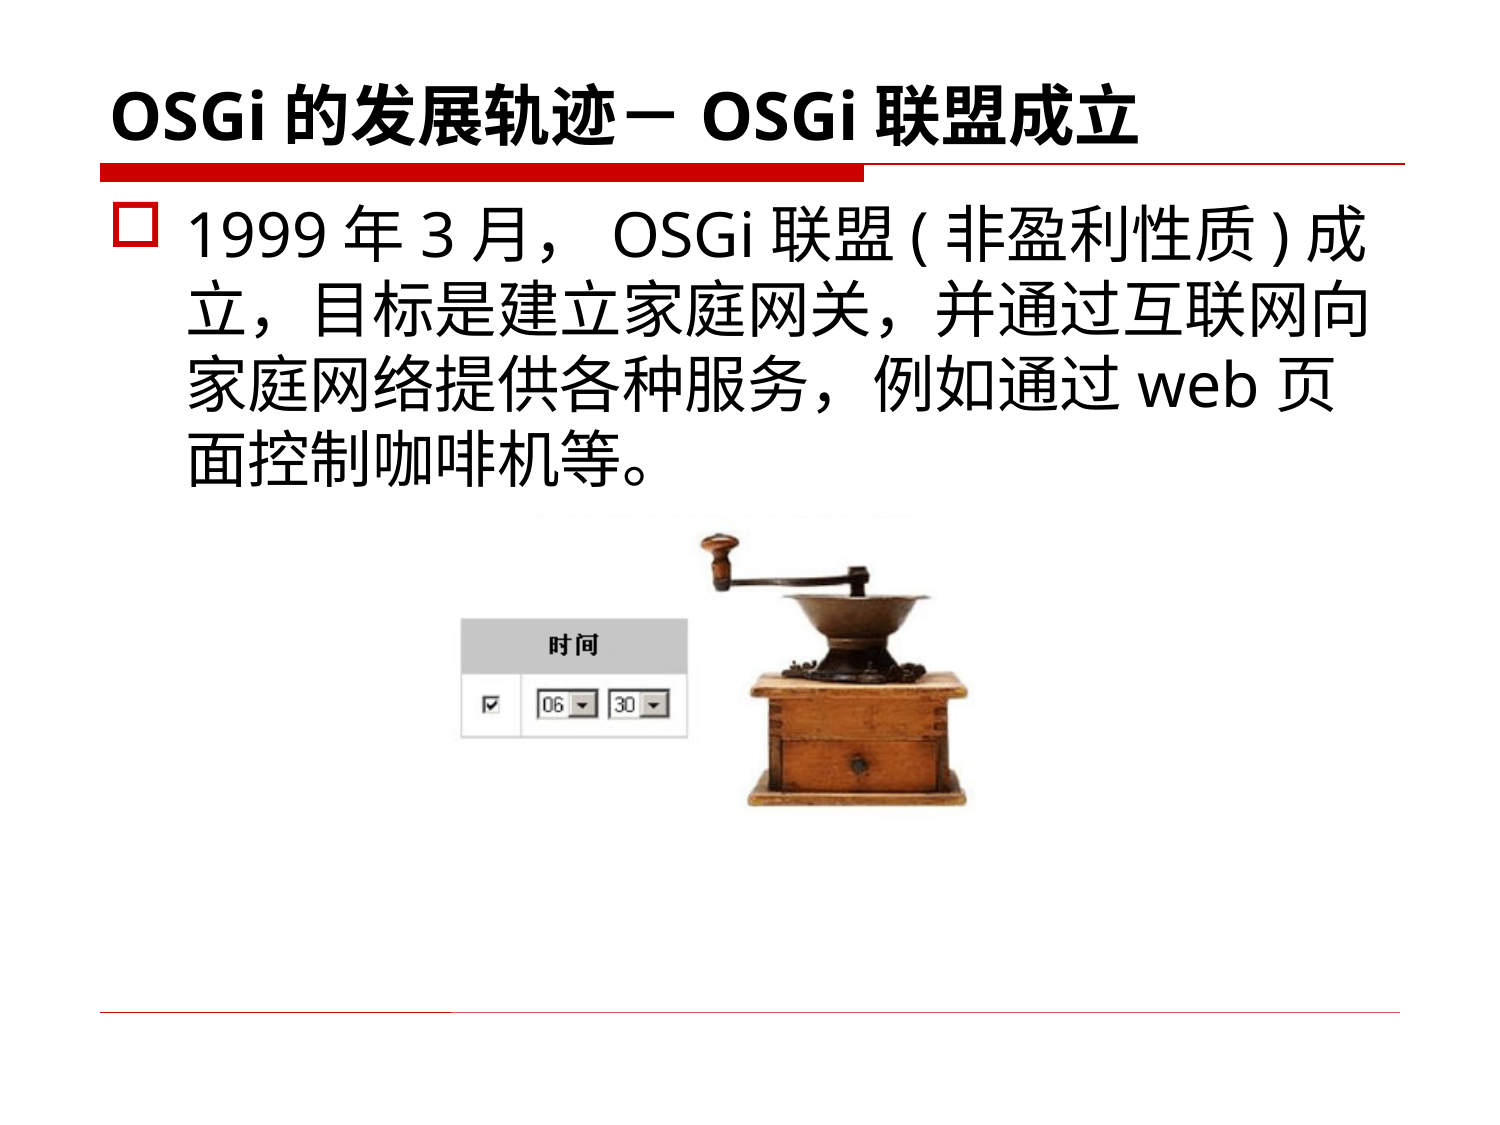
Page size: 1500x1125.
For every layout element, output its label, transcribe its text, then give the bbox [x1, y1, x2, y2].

picture [442, 515, 984, 833]
list 1999年3月，OSGi联盟(非盈利性质)成立，目标是建立家庭网关，并通过互联网向家庭网络提供各种服务，例如通过web页面控制咖啡机等。 [92, 187, 1406, 988]
title OSGi的发展轨迹－OSGi联盟成立 [93, 46, 1407, 162]
